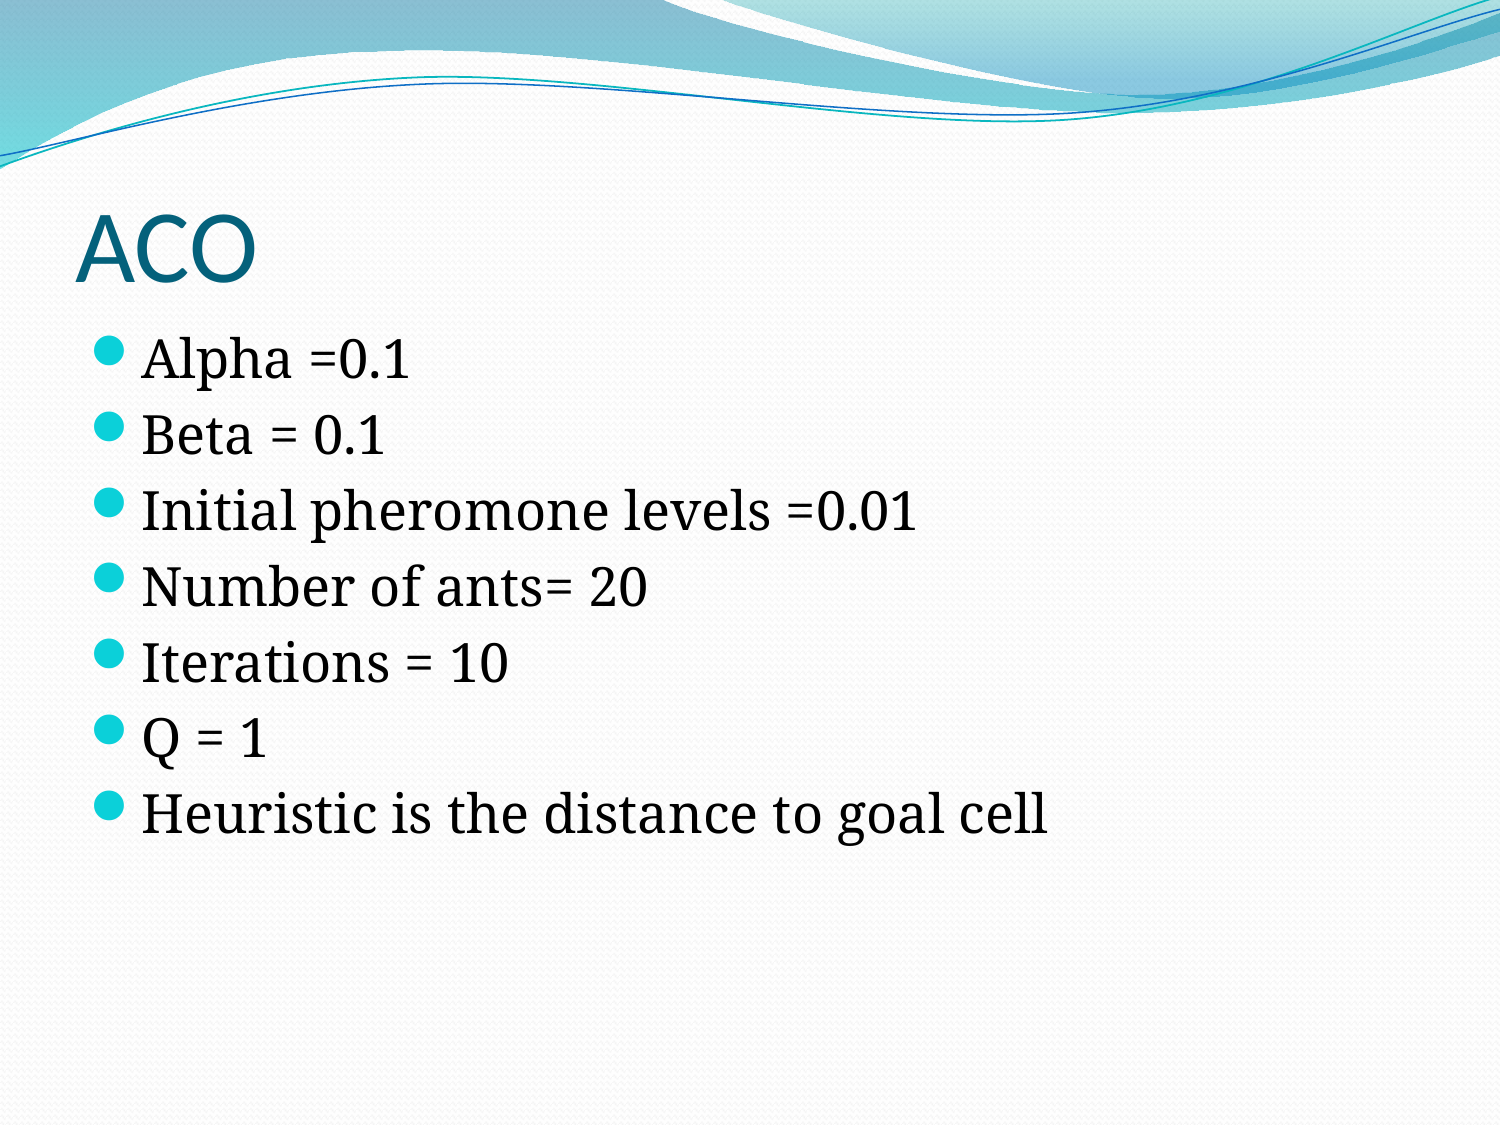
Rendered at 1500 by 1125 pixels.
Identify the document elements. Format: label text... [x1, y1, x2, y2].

title ACO [75, 115, 1425, 303]
list Alpha =0.1 Beta = 0.1 Initial pheromone levels =0.01 Number of ants= 20 Iterations = 10 Q = 1 Heuristic is the distance to goal cell [75, 317, 1425, 1038]
